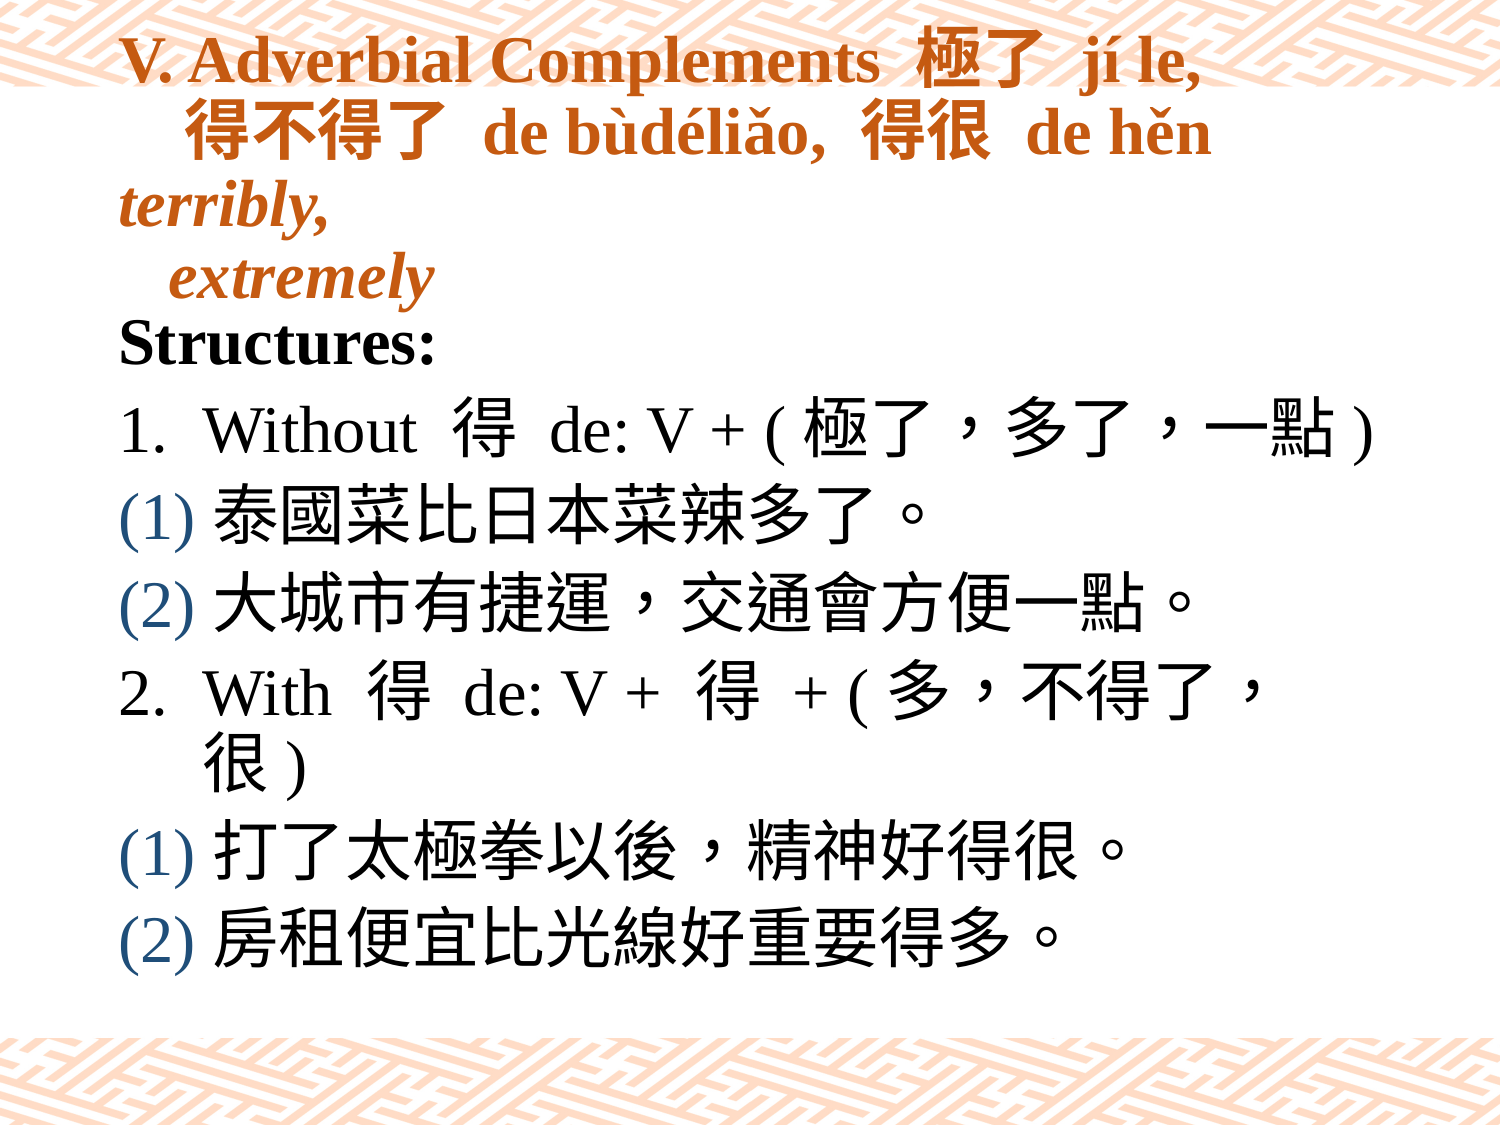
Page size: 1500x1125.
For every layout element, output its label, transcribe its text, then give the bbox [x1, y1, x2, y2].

list Structures: Without 得 de: V + (極了，多了，一點) (1)泰國菜比日本菜辣多了。 (2)大城市有捷運，交通會方便一點。 With 得 de: V + 得 + (多，不得了，很) (1)打了太極拳以後，精神好得很。 (2)房租便宜比光線好重要得多。 [103, 299, 1397, 1014]
picture [0, 0, 1500, 1125]
title V. Adverbial Complements 極了 jí le, 得不得了 de bùdéliǎo, 得很 de hěn terribly, extremely [103, 59, 1397, 278]
